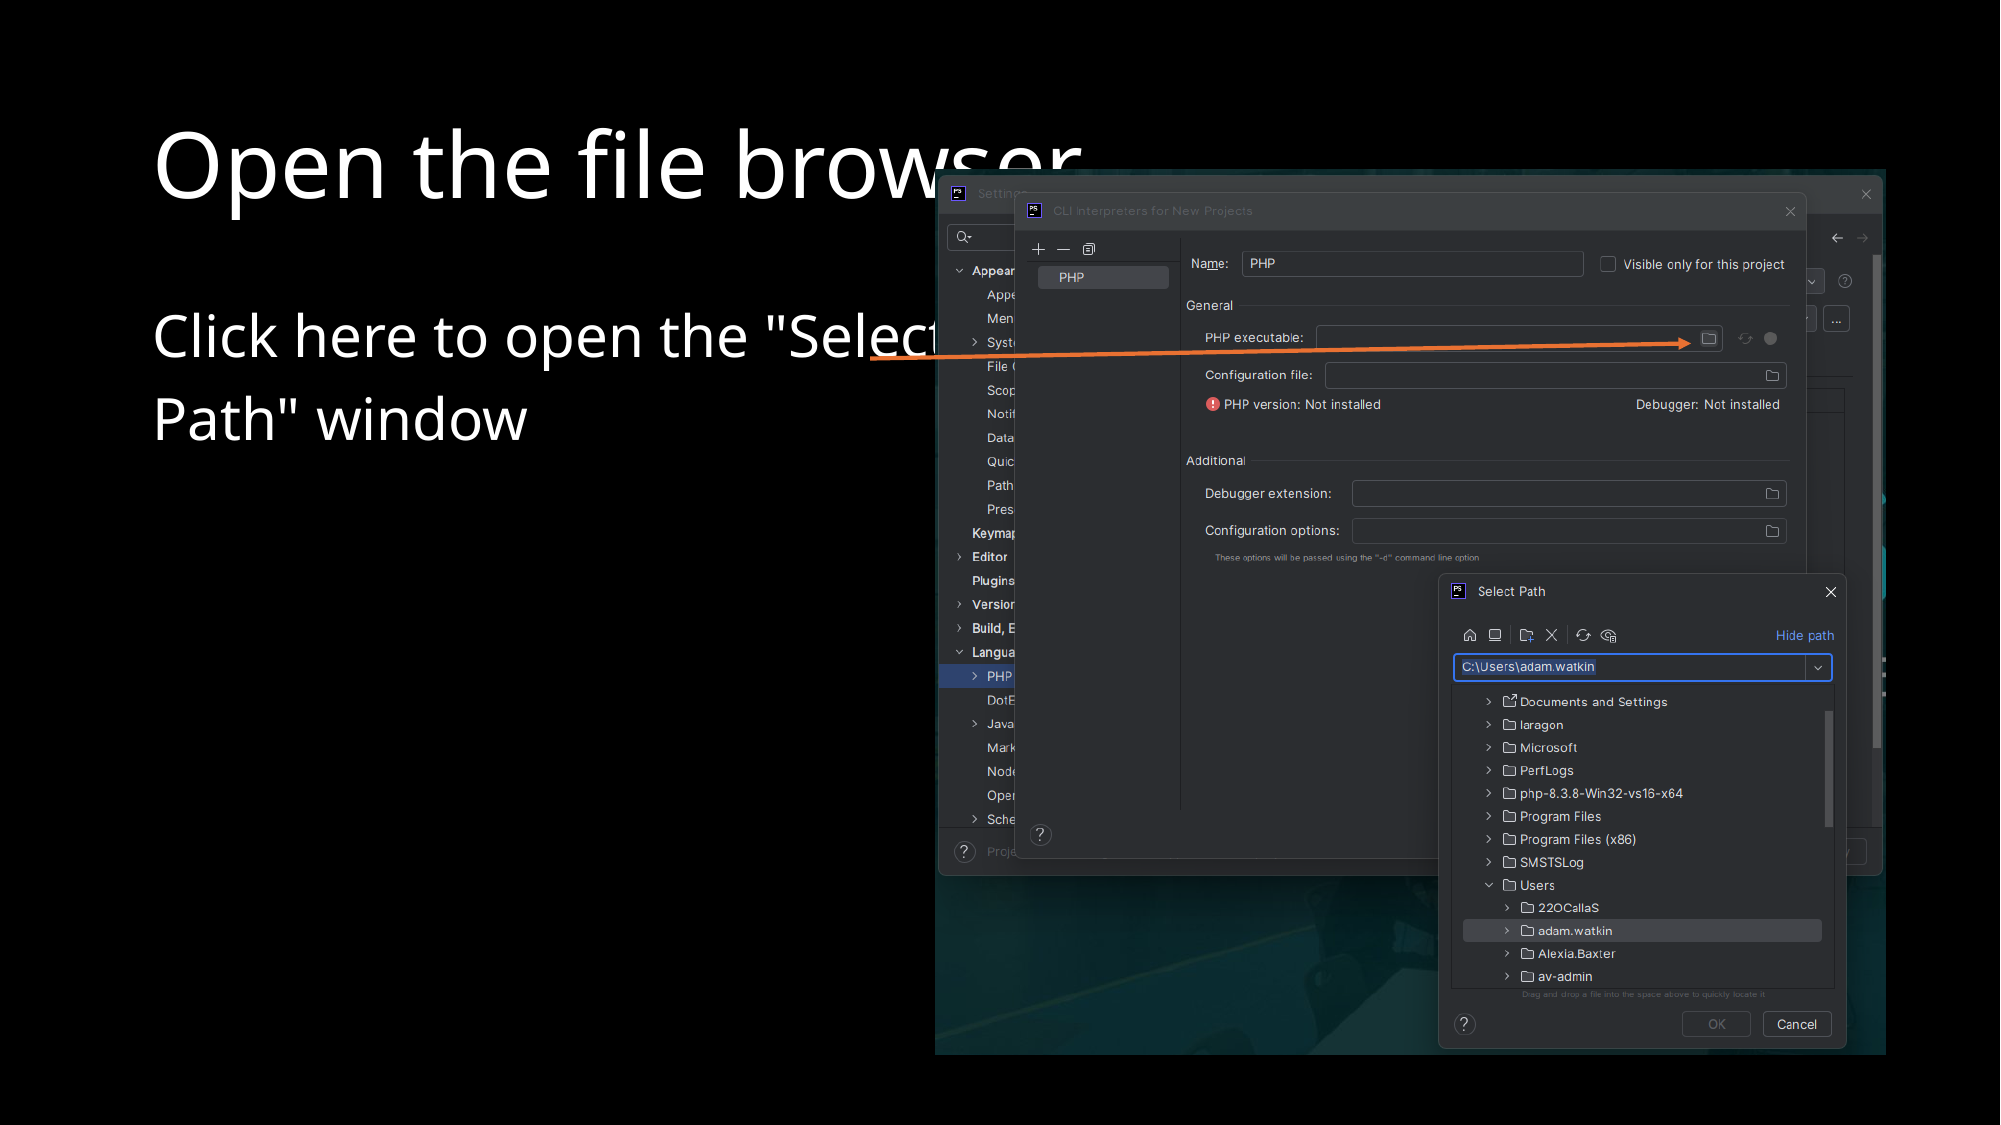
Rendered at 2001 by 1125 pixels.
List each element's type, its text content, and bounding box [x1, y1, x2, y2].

list Click here to open the "Select Path" window [137, 299, 934, 1014]
title Open the file browser [137, 59, 1863, 278]
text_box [869, 342, 1692, 359]
picture [934, 168, 1886, 1056]
